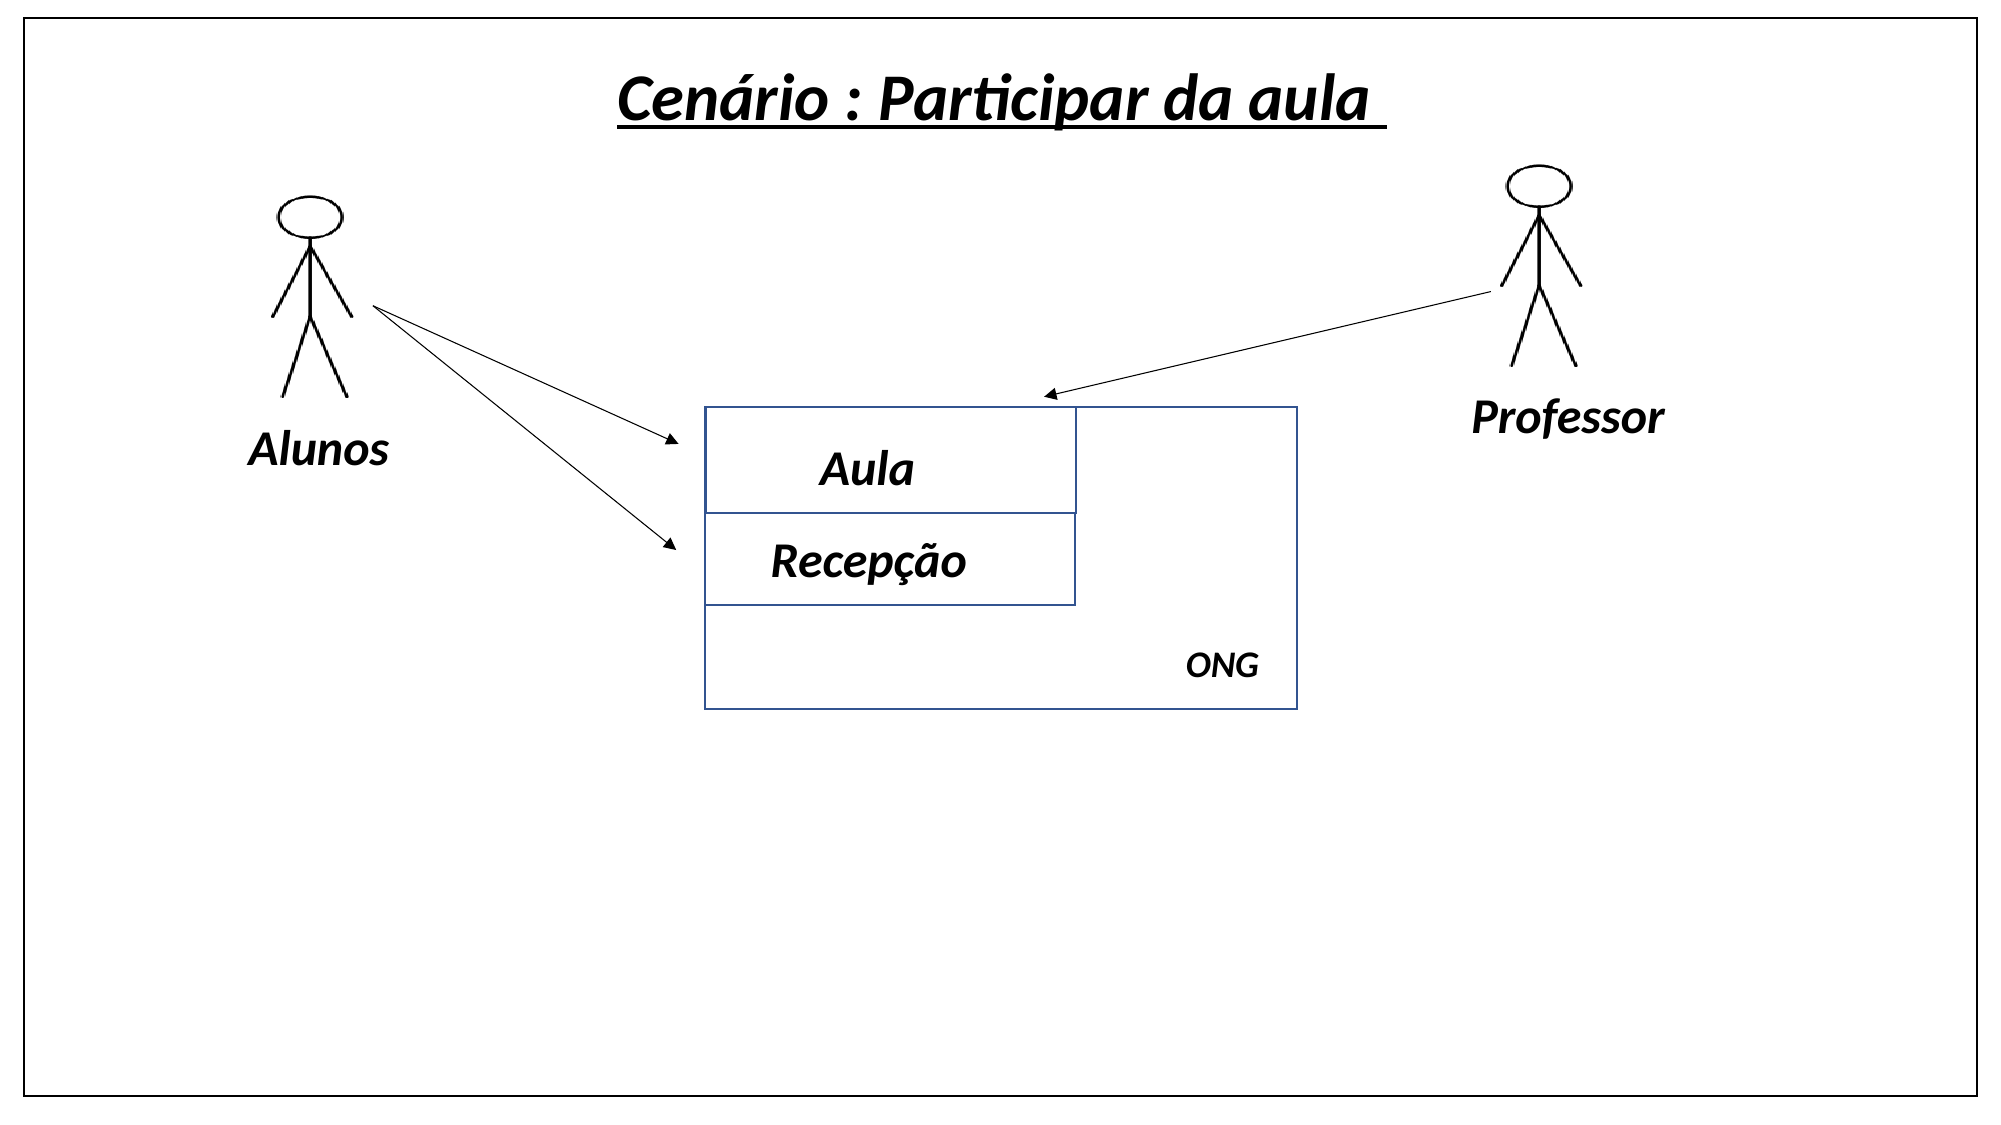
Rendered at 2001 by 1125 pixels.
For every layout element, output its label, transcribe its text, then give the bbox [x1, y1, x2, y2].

text_box Recepção [755, 519, 1027, 595]
text_box [23, 17, 1978, 1097]
text_box Alunos [233, 407, 372, 483]
text_box Cenário : Participar da aula [24, 46, 1980, 141]
text_box ONG [1170, 633, 1289, 693]
picture [1472, 156, 1610, 375]
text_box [372, 305, 677, 551]
text_box [704, 406, 1077, 514]
text_box [704, 514, 1076, 606]
text_box Aula [804, 427, 1095, 503]
text_box Professor [1456, 376, 1723, 452]
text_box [1044, 291, 1491, 397]
text_box [704, 406, 1298, 710]
picture [244, 187, 381, 405]
